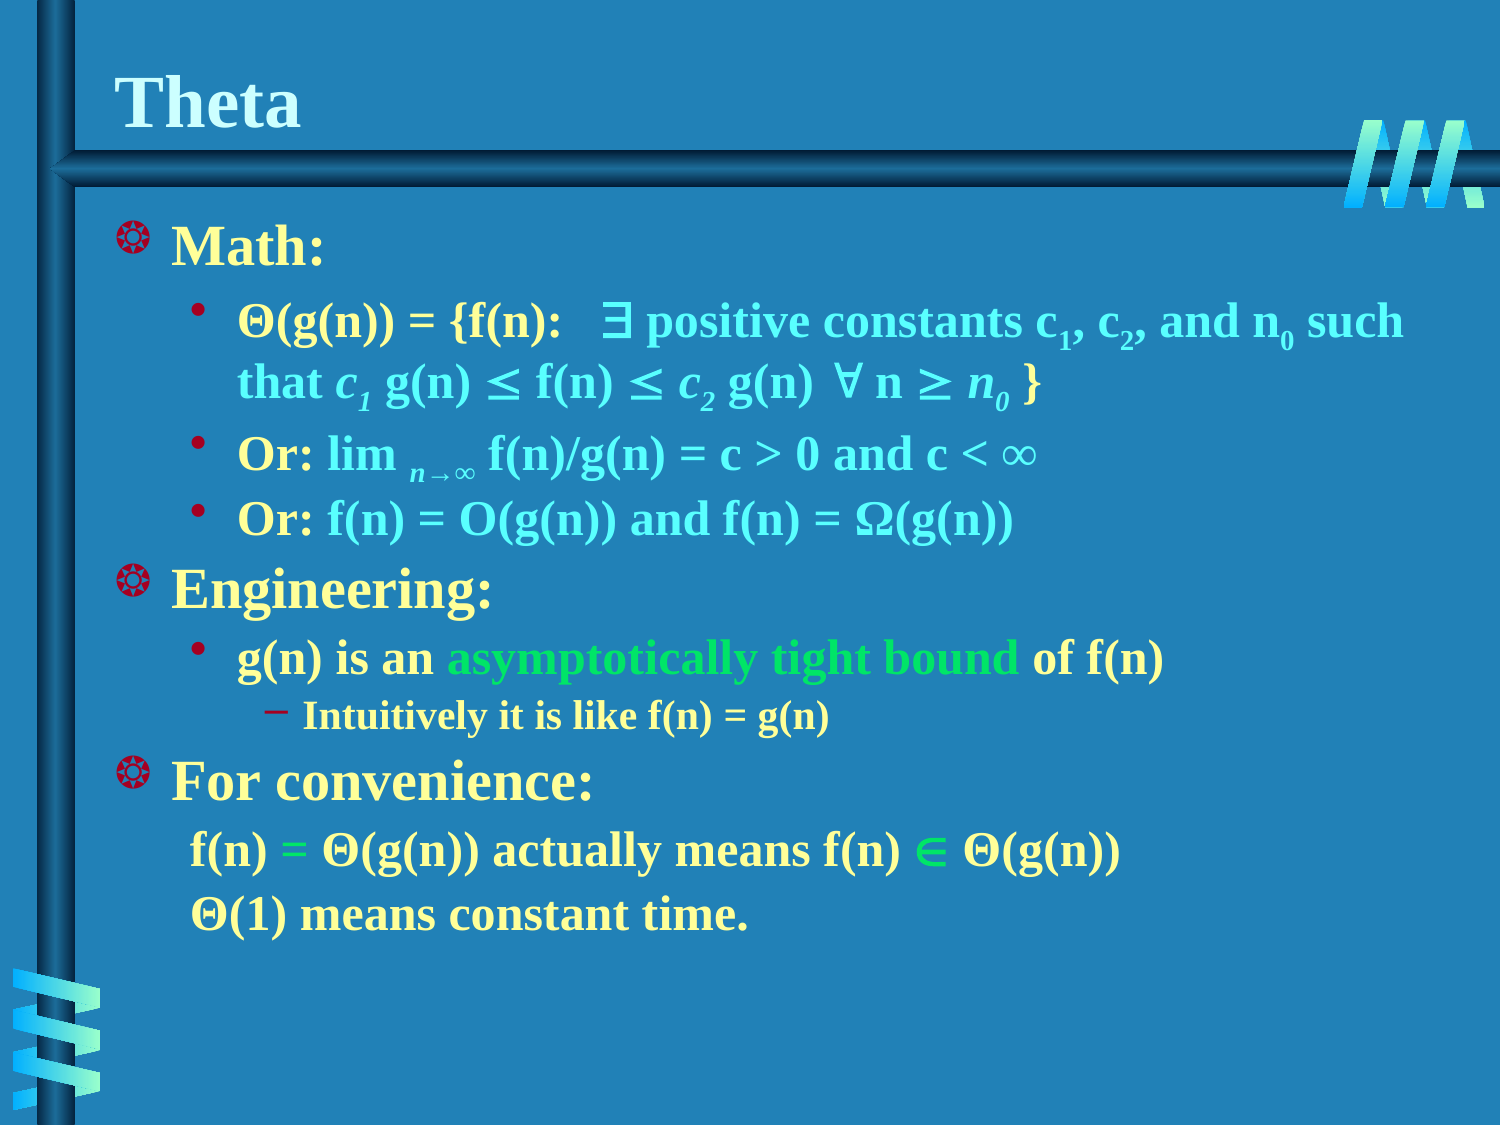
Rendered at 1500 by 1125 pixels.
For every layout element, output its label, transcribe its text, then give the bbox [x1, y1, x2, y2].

title Theta [99, 37, 1345, 150]
list Math: Θ(g(n)) = {f(n):  positive constants c1, c2, and n0 such that c1 g(n)  f(n)  c2 g(n)  n  n0 } Or: lim n→∞ f(n)/g(n) = c > 0 and c < ∞ Or: f(n) = O(g(n)) and f(n) = Ω(g(n)) Engineering: g(n) is an asymptotically tight bound of f(n) Intuitively it is like f(n) = g(n) For convenience: f(n) = Θ(g(n)) actually means f(n)  Θ(g(n)) Θ(1) means constant time. [99, 207, 1463, 1013]
